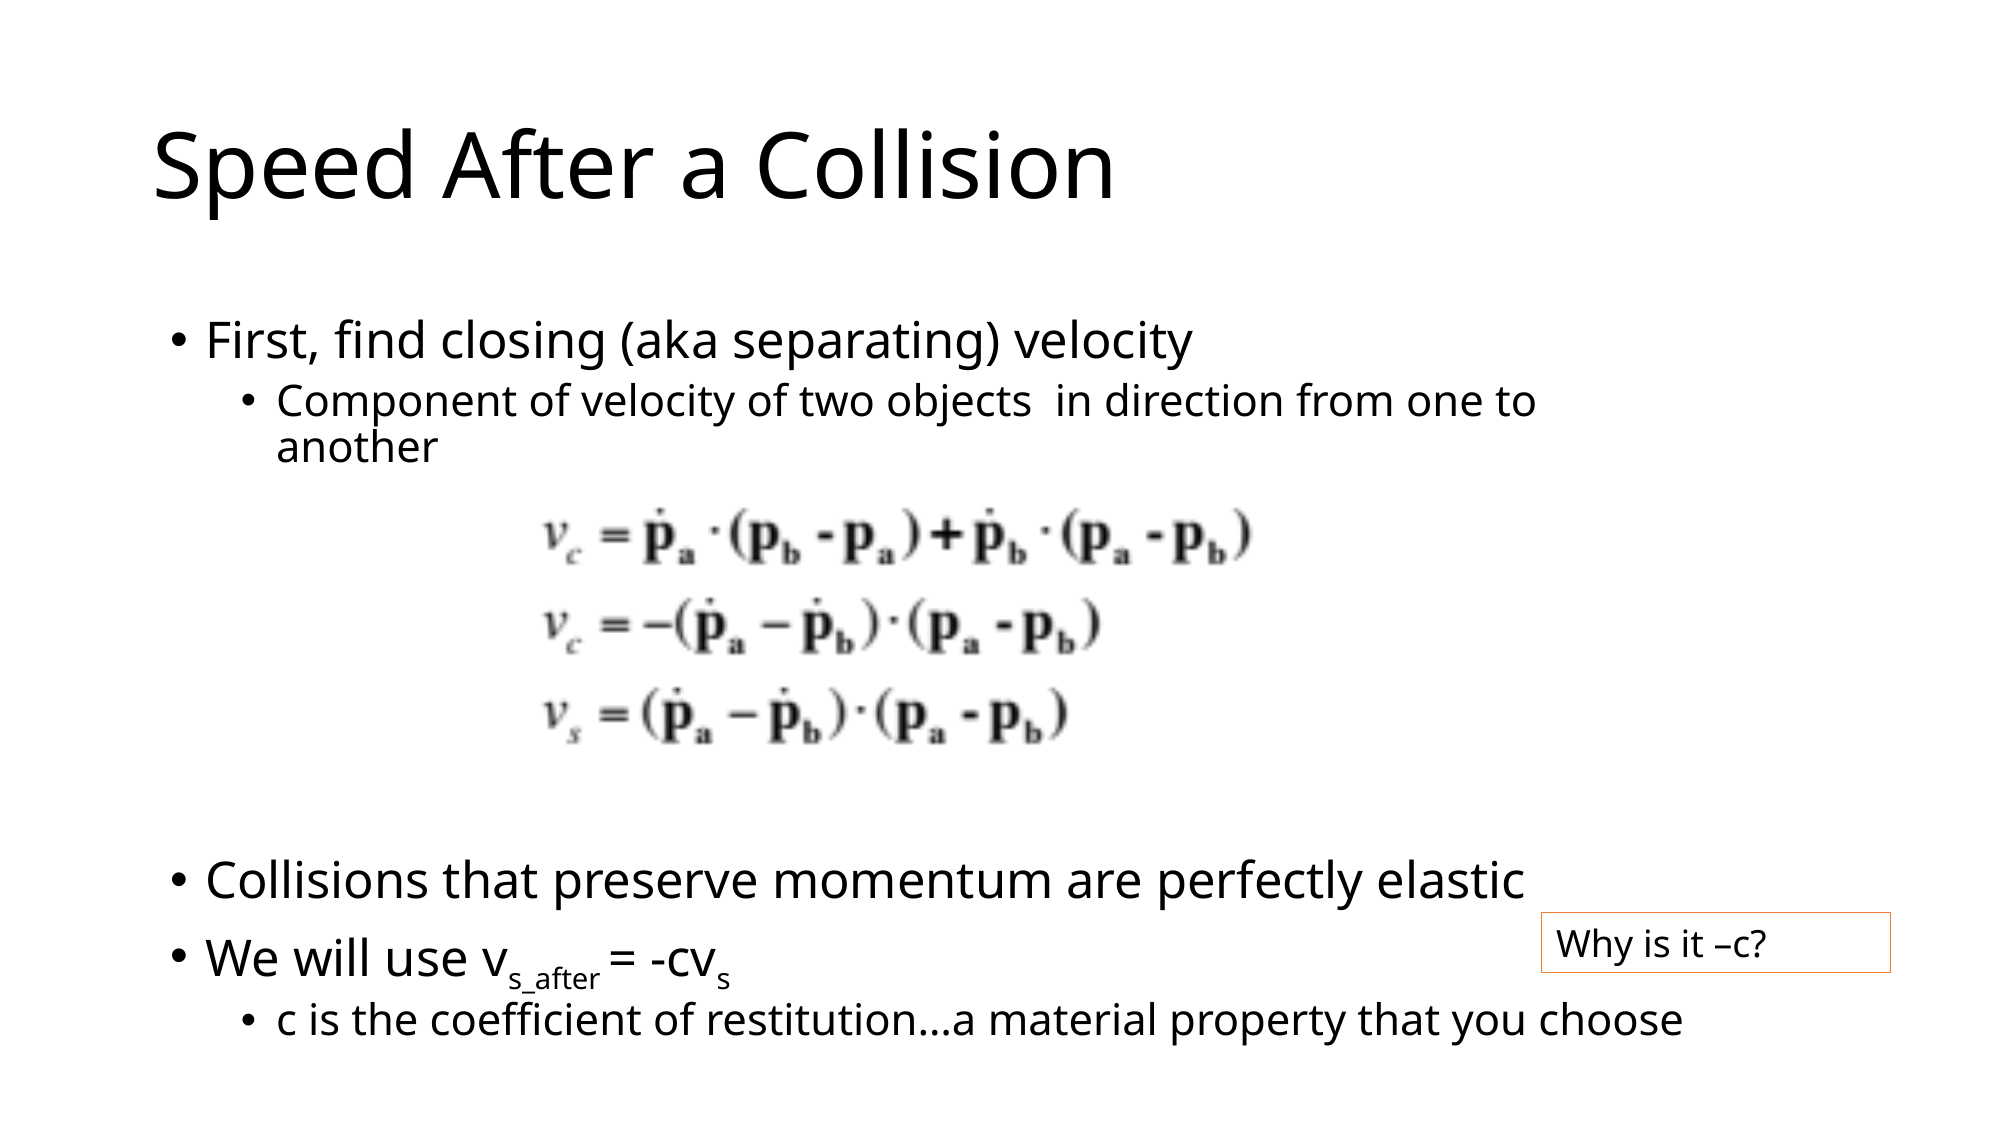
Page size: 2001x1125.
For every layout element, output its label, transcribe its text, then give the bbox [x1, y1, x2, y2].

title Speed After a Collision [137, 59, 1863, 278]
text_box Why is it –c? [1541, 912, 1891, 973]
list First, find closing (aka separating) velocity Component of velocity of two objects in direction from one to another Collisions that preserve momentum are perfectly elastic We will use vs_after = -cvs c is the coefficient of restitution…a material property that you choose [155, 307, 1713, 1059]
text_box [535, 491, 1257, 753]
